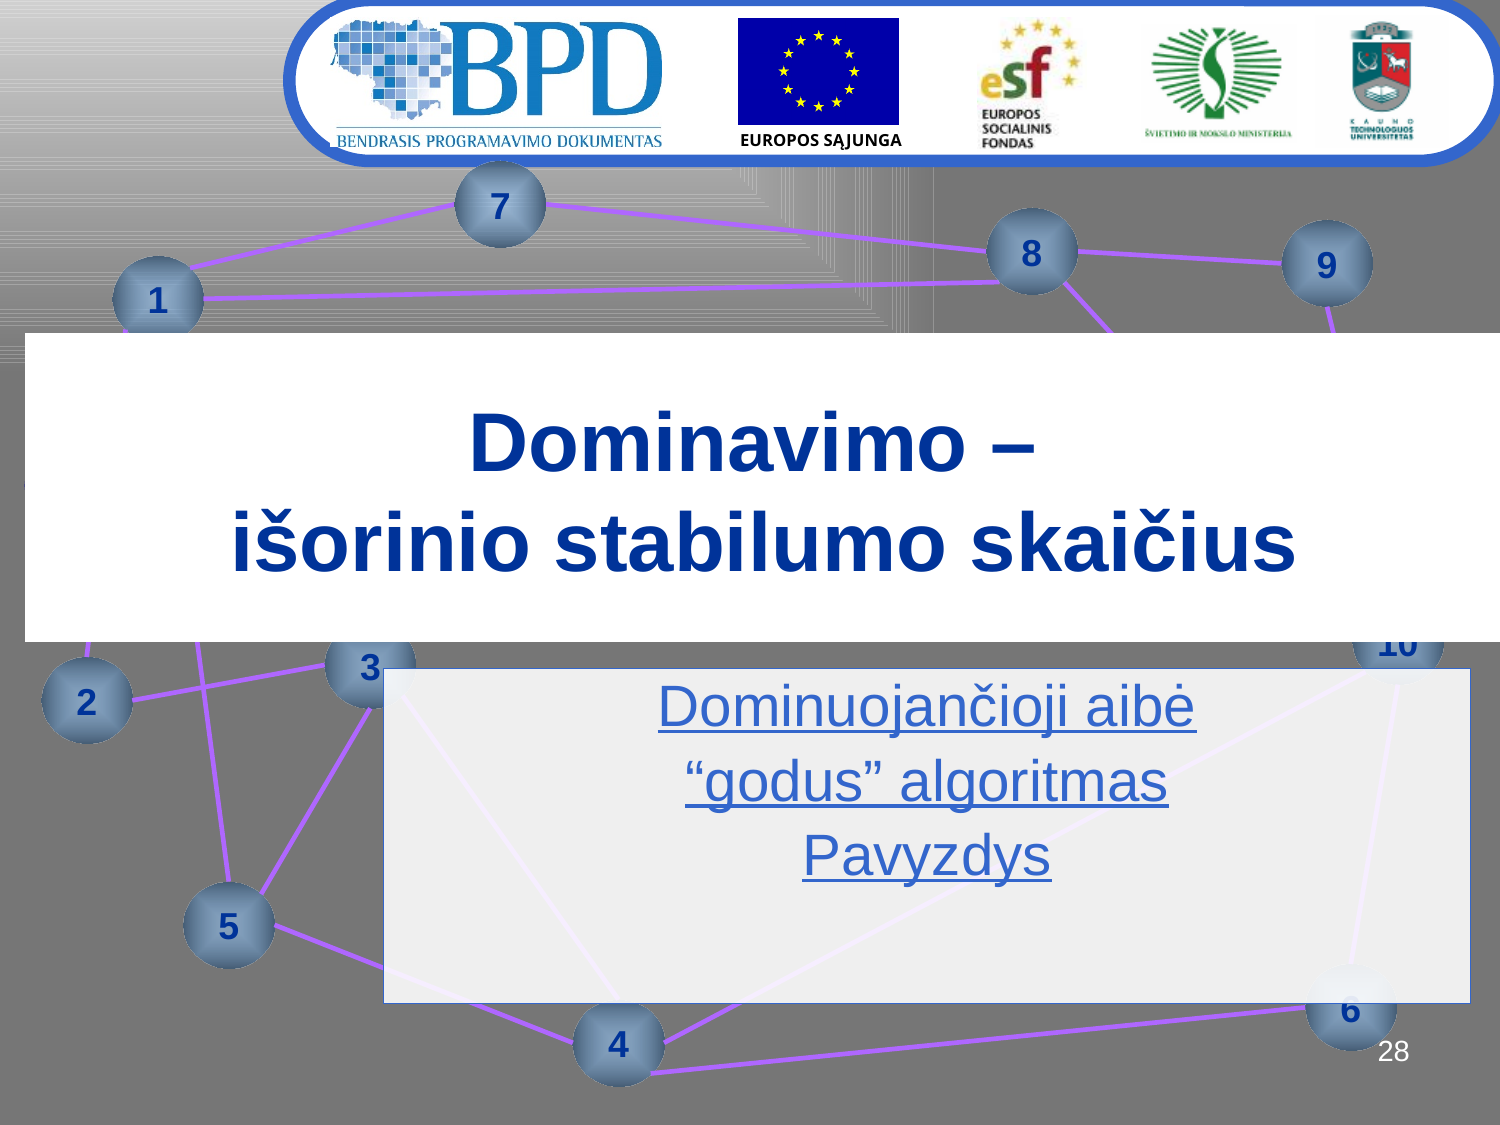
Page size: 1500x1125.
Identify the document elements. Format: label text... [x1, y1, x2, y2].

picture [977, 17, 1087, 152]
slide_number 28 [1281, 1024, 1425, 1103]
subtitle Dominuojančioji aibė “godus” algoritmas Pavyzdys [383, 668, 1471, 1004]
picture [1141, 23, 1297, 143]
picture [330, 17, 662, 147]
title Dominavimo – išorinio stabilumo skaičius [25, 333, 1500, 642]
picture [738, 18, 899, 125]
picture [1315, 14, 1449, 148]
